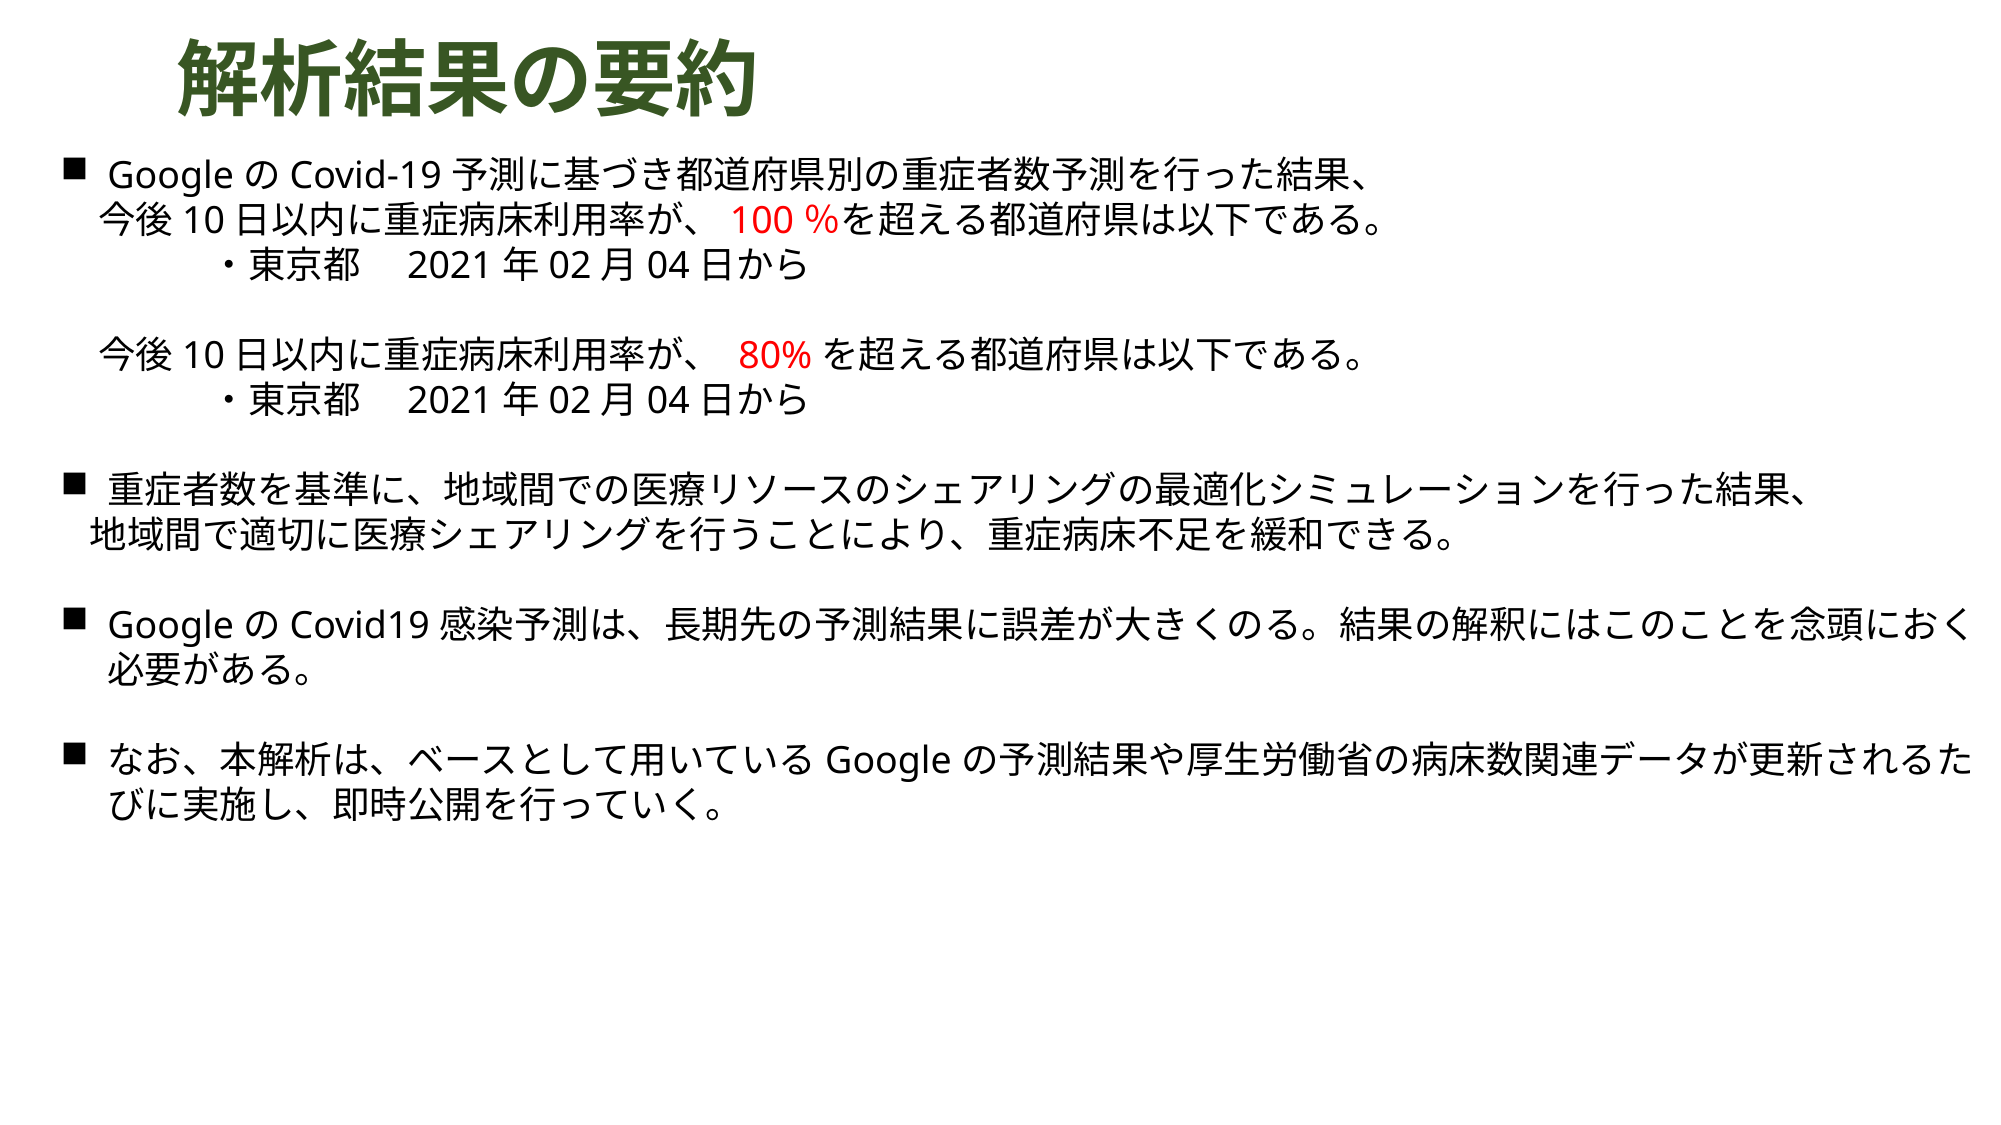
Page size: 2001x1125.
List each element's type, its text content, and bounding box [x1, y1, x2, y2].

text_box GoogleのCovid-19予測に基づき都道府県別の重症者数予測を行った結果、 今後10日以内に重症病床利用率が、100％を超える都道府県は以下である。 ・東京都 2021年02月04日から 今後10日以内に重症病床利用率が、 80%を超える都道府県は以下である。 ・東京都 2021年02月04日から 重症者数を基準に、地域間での医療リソースのシェアリングの最適化シミュレーションを行った結果、 地域間で適切に医療シェアリングを行うことにより、重症病床不足を緩和できる。 GoogleのCovid19感染予測は、長期先の予測結果に誤差が大きくのる。結果の解釈にはこのことを念頭におく必要がある。 なお、本解析は、ベースとして用いているGoogleの予測結果や厚生労働省の病床数関連データが更新されるたびに実施し、即時公開を行っていく。 [45, 144, 1997, 879]
text_box 解析結果の要約 [161, 30, 1881, 118]
